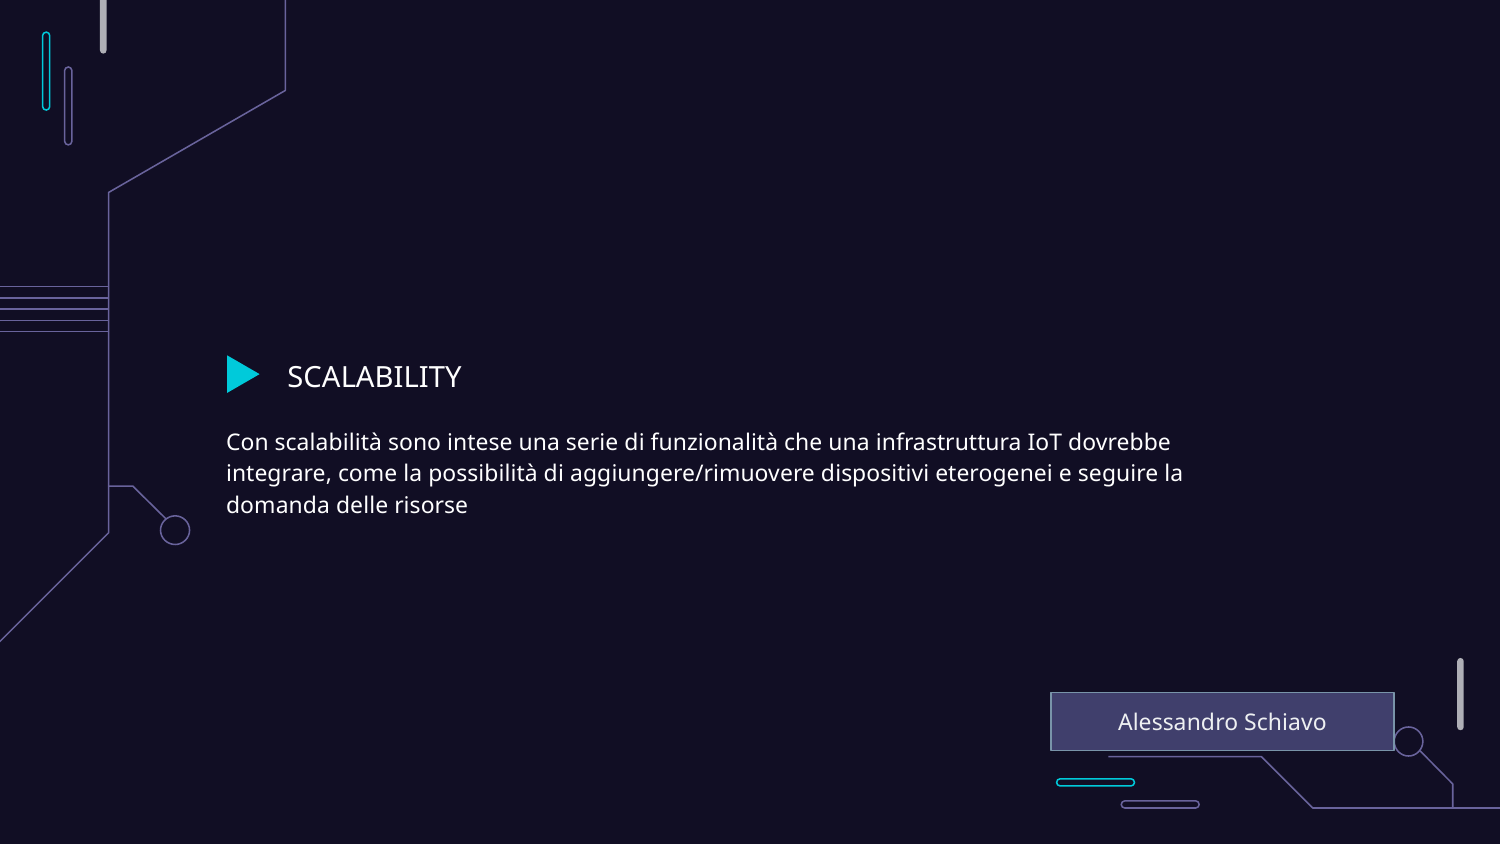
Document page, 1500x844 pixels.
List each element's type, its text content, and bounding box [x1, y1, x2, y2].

title SCALABILITY [272, 340, 1228, 408]
text_box [227, 355, 260, 393]
subtitle Con scalabilità sono intese una serie di funzionalità che una infrastruttura IoT dovrebbe integrare, come la possibilità di aggiungere/rimuovere dispositivi eterogenei e seguire la domanda delle risorse [211, 408, 1289, 534]
text_box Alessandro Schiavo [1051, 692, 1395, 751]
